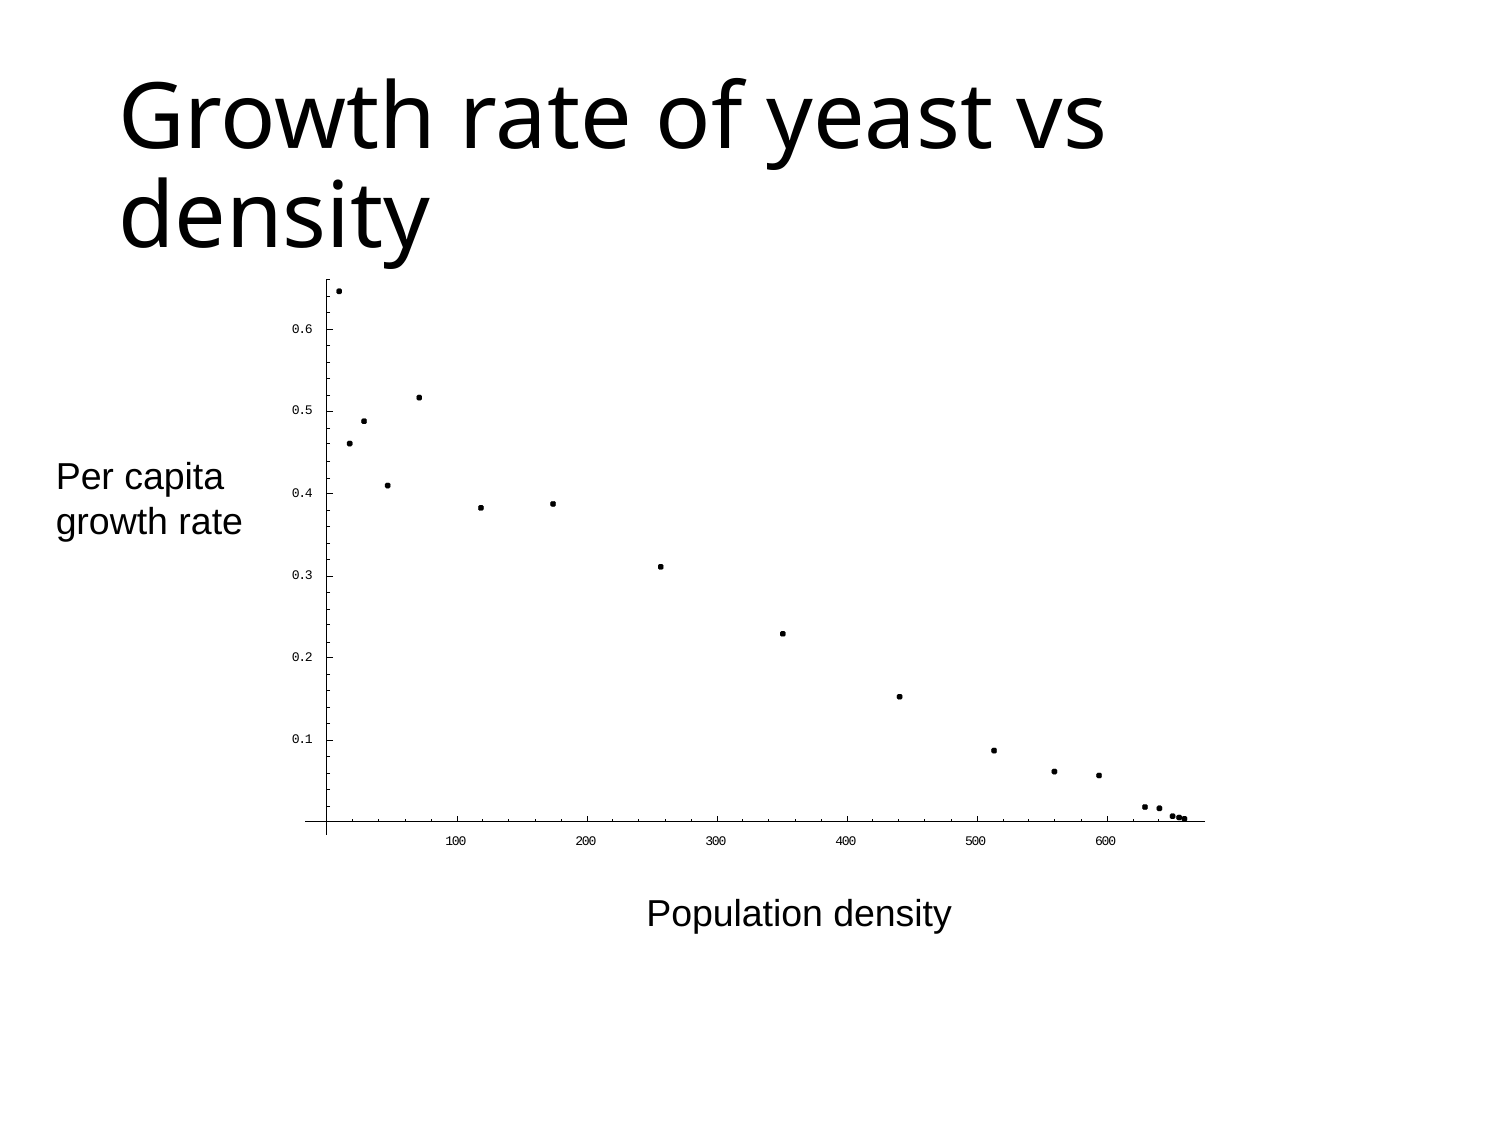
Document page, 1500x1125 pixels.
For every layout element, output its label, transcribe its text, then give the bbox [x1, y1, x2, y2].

title Growth rate of yeast vs density [103, 59, 1397, 278]
picture [290, 279, 1210, 847]
text_box Population density [631, 881, 1057, 942]
text_box Per capita growth rate [41, 444, 290, 549]
